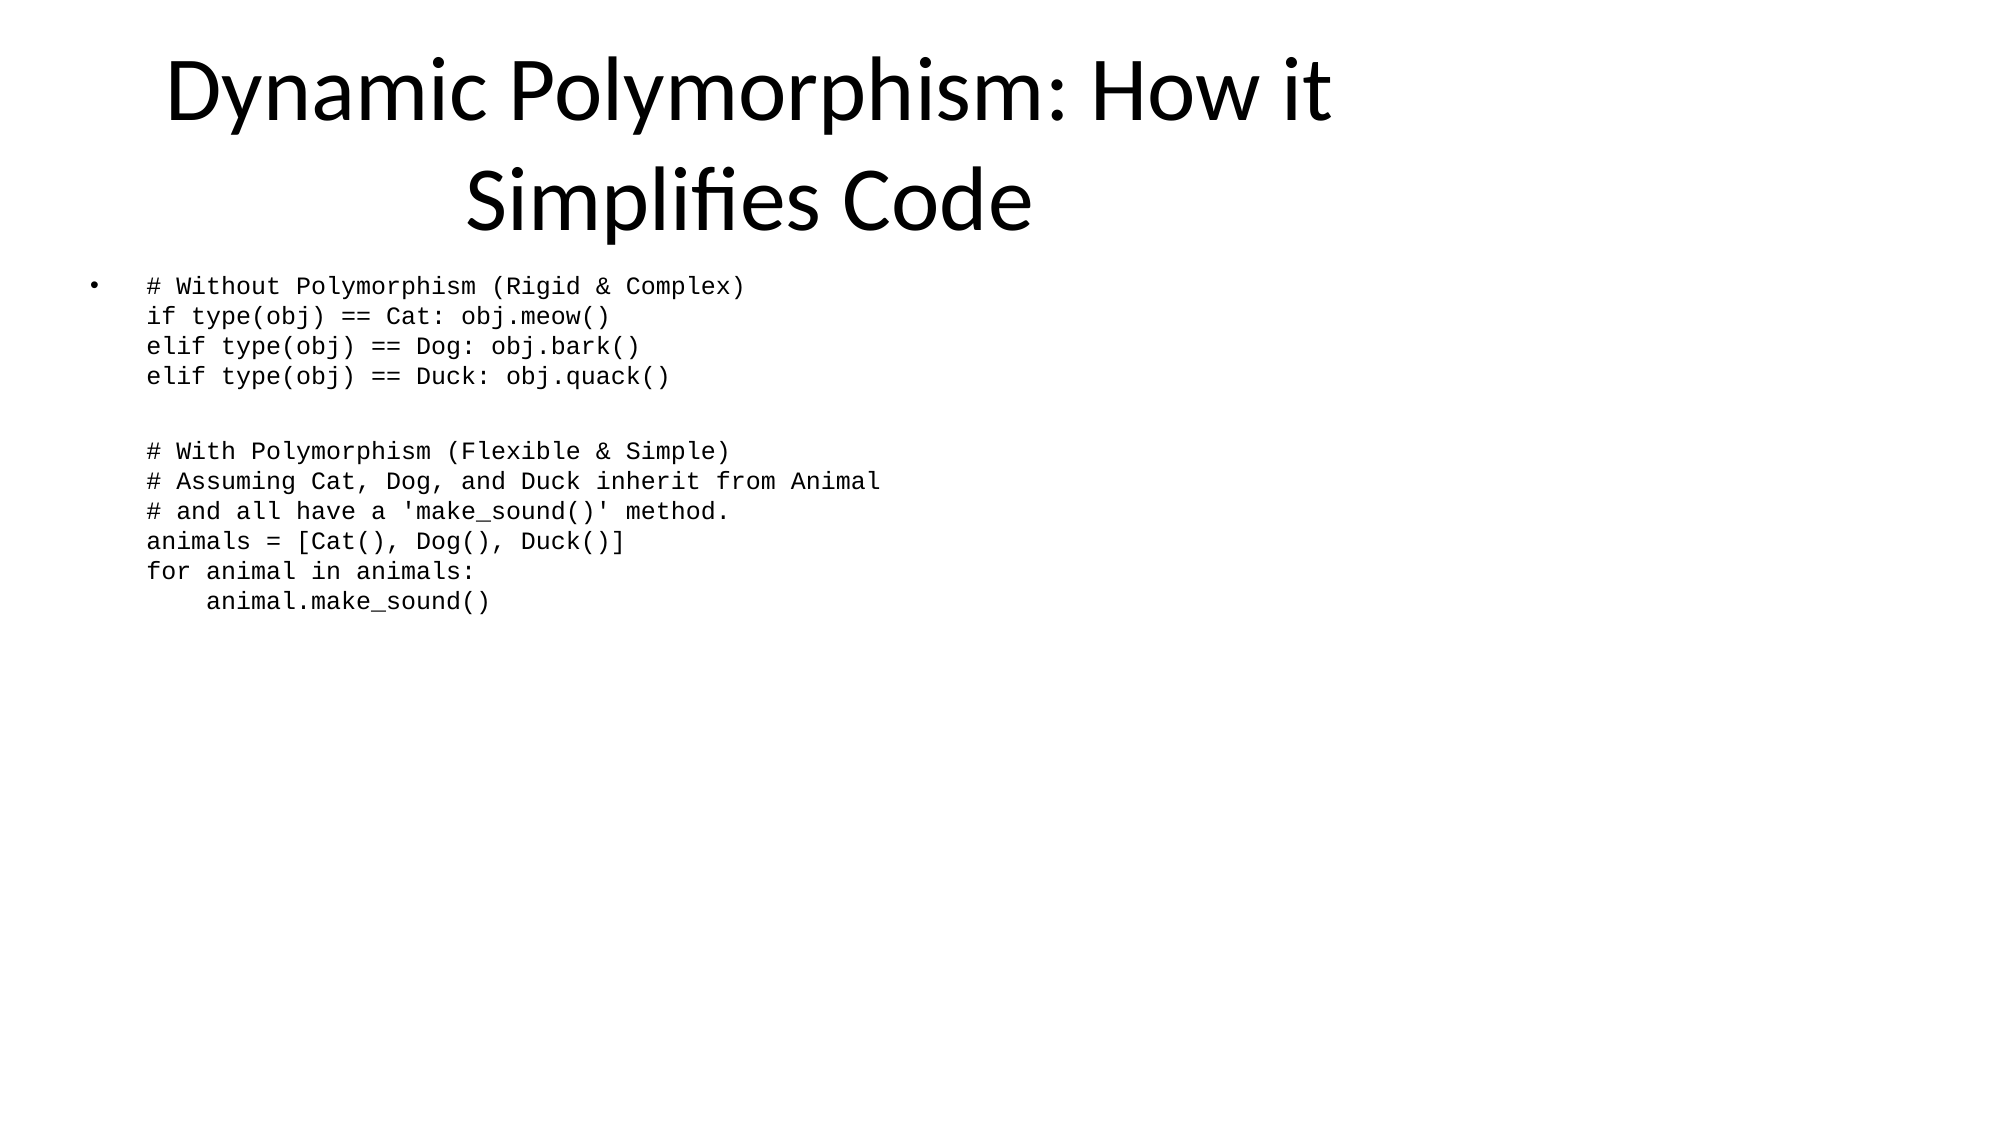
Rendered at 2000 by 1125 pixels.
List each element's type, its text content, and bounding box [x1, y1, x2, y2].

list # Without Polymorphism (Rigid & Complex) if type(obj) == Cat: obj.meow() elif type(obj) == Dog: obj.bark() elif type(obj) == Duck: obj.quack() # With Polymorphism (Flexible & Simple) # Assuming Cat, Dog, and Duck inherit from Animal # and all have a 'make_sound()' method. animals = [Cat(), Dog(), Duck()] for animal in animals: animal.make_sound() [75, 262, 1425, 1005]
title Dynamic Polymorphism: How it Simplifies Code [75, 45, 1425, 233]
